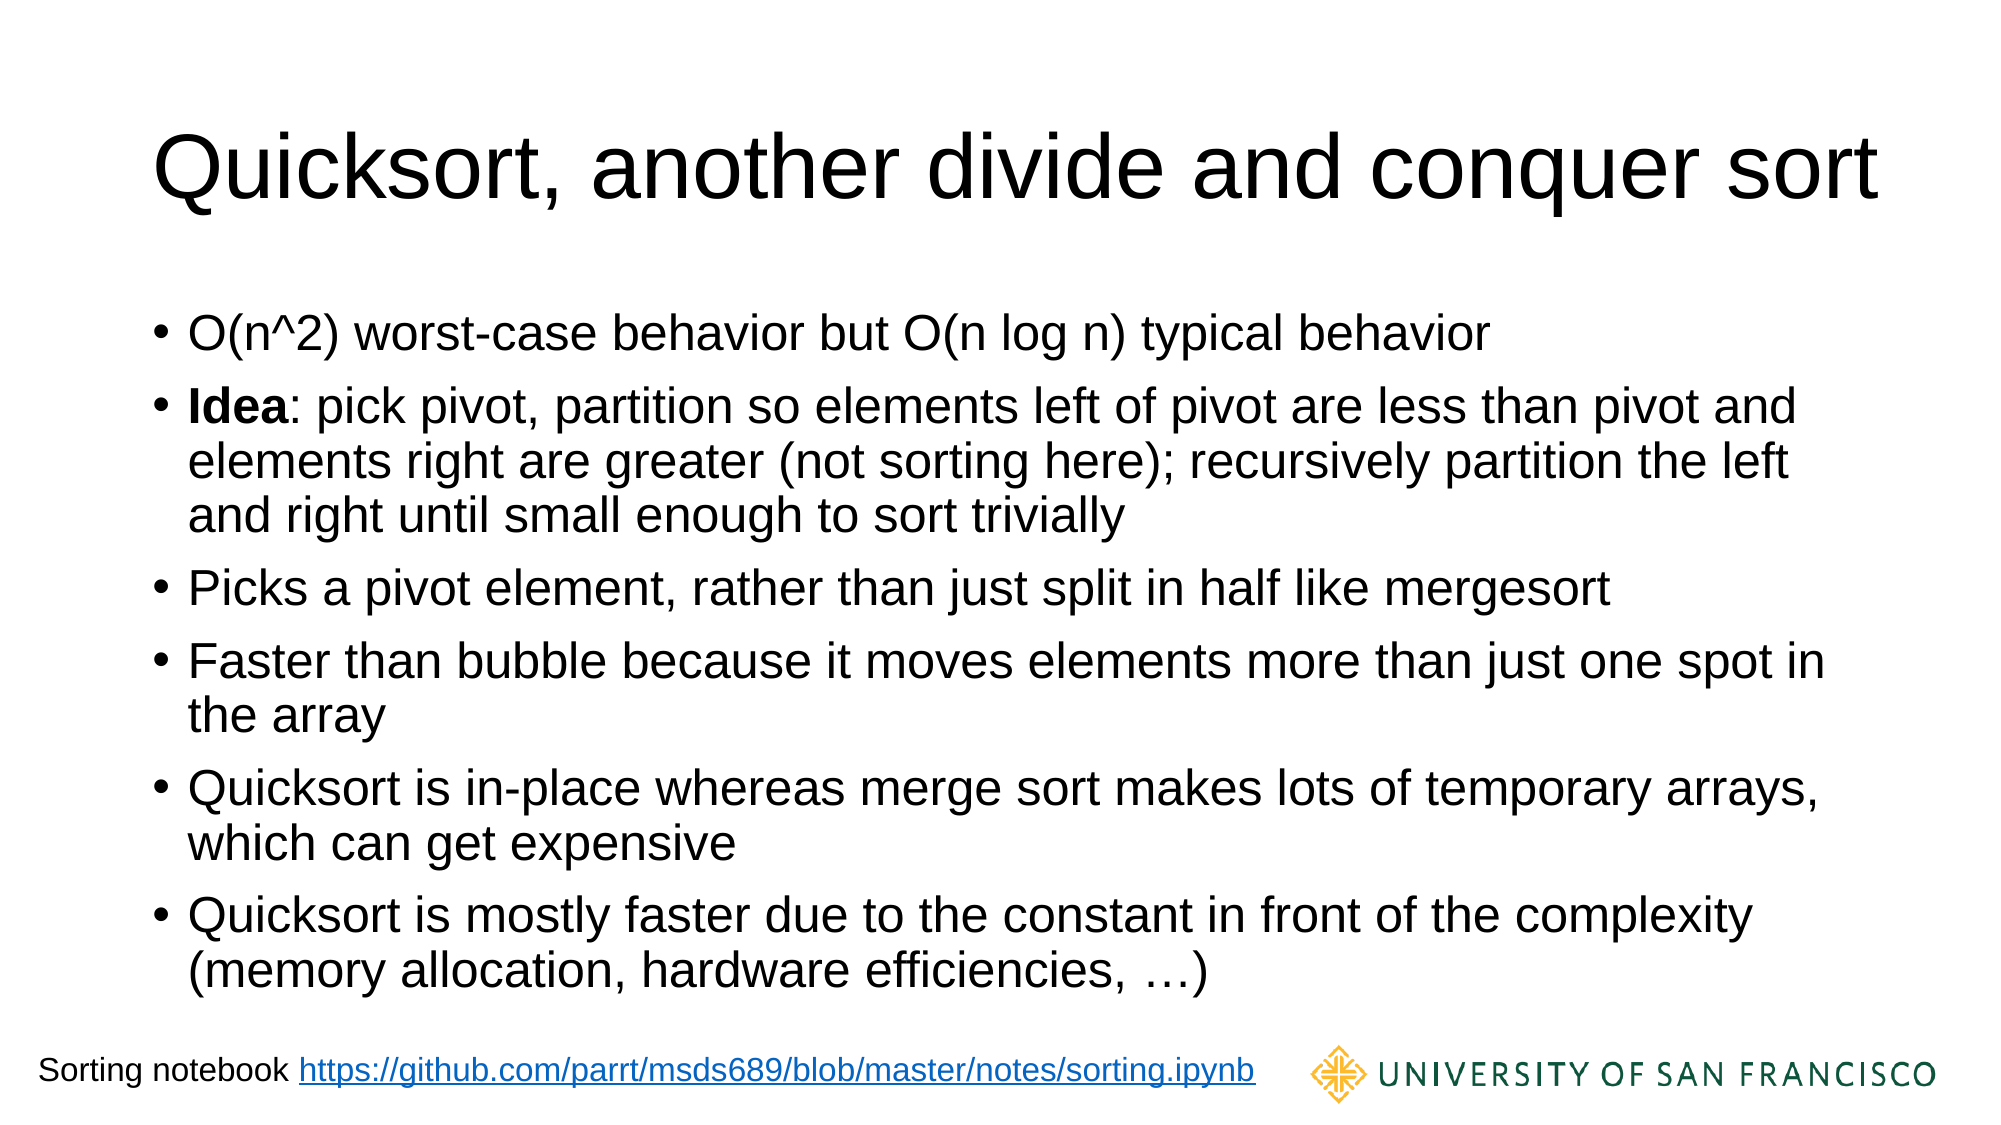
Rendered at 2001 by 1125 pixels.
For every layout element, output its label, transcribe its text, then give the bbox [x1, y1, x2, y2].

title Quicksort, another divide and conquer sort [137, 59, 1931, 278]
list O(n^2) worst-case behavior but O(n log n) typical behavior Idea: pick pivot, partition so elements left of pivot are less than pivot and elements right are greater (not sorting here); recursively partition the left and right until small enough to sort trivially Picks a pivot element, rather than just split in half like mergesort Faster than bubble because it moves elements more than just one spot in the array Quicksort is in-place whereas merge sort makes lots of temporary arrays, which can get expensive Quicksort is mostly faster due to the constant in front of the complexity (memory allocation, hardware efficiencies, …) [137, 299, 1863, 1014]
text_box Sorting notebook https://github.com/parrt/msds689/blob/master/notes/sorting.ipynb [23, 1040, 1281, 1096]
